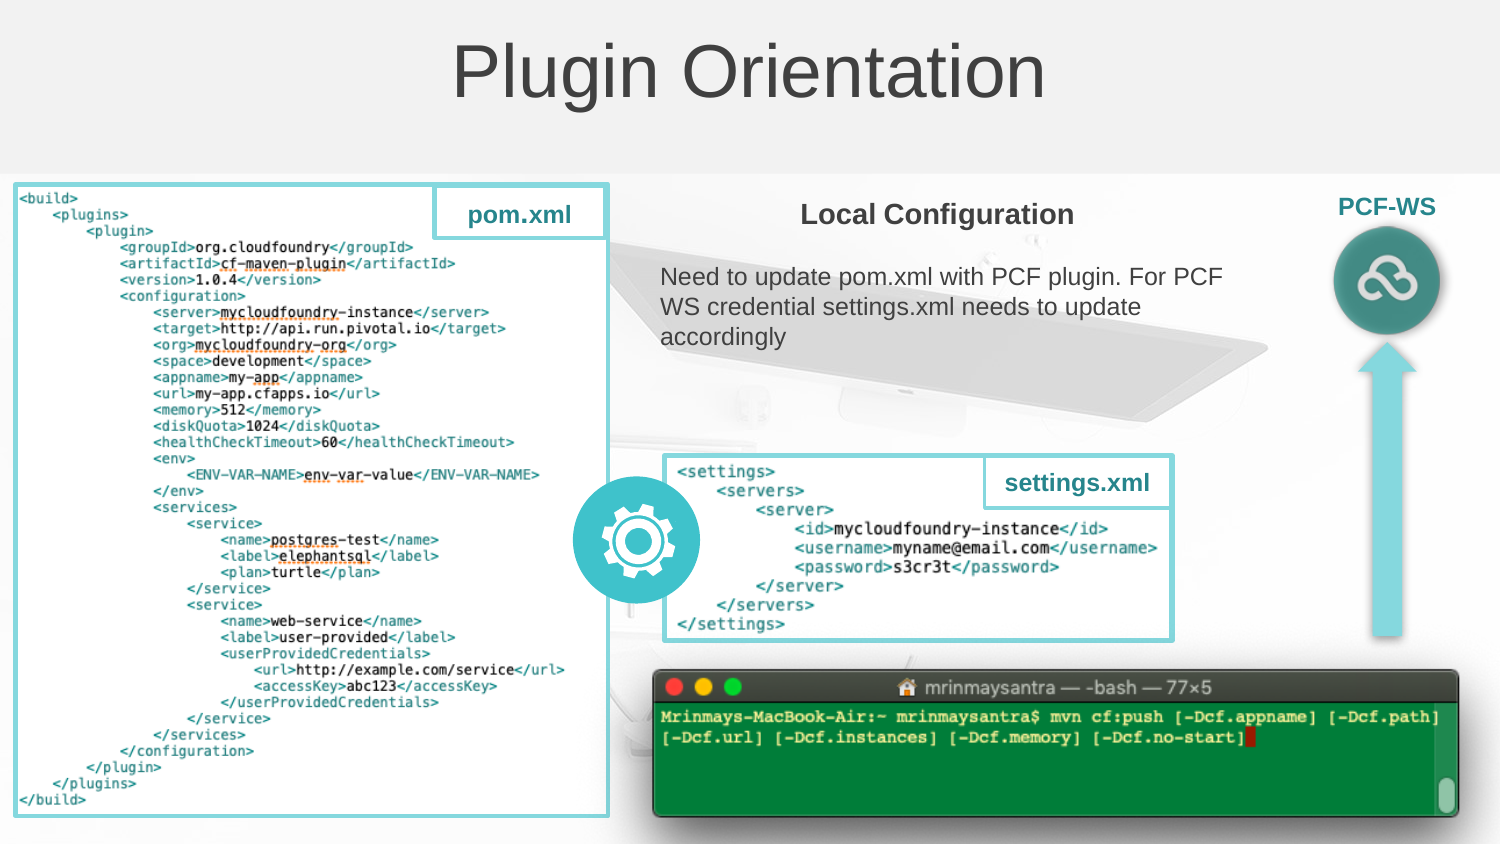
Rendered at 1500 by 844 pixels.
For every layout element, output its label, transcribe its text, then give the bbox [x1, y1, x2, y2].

text_box [611, 565, 661, 606]
text_box [1355, 355, 1419, 614]
picture [0, 174, 1500, 844]
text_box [644, 186, 1325, 359]
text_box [666, 455, 1172, 614]
list Plugin Orientation [0, 20, 1500, 115]
text_box [611, 474, 661, 524]
text_box [628, 531, 649, 552]
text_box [17, 185, 606, 815]
text_box [611, 501, 661, 581]
text_box PCF-WS [1284, 179, 1490, 210]
